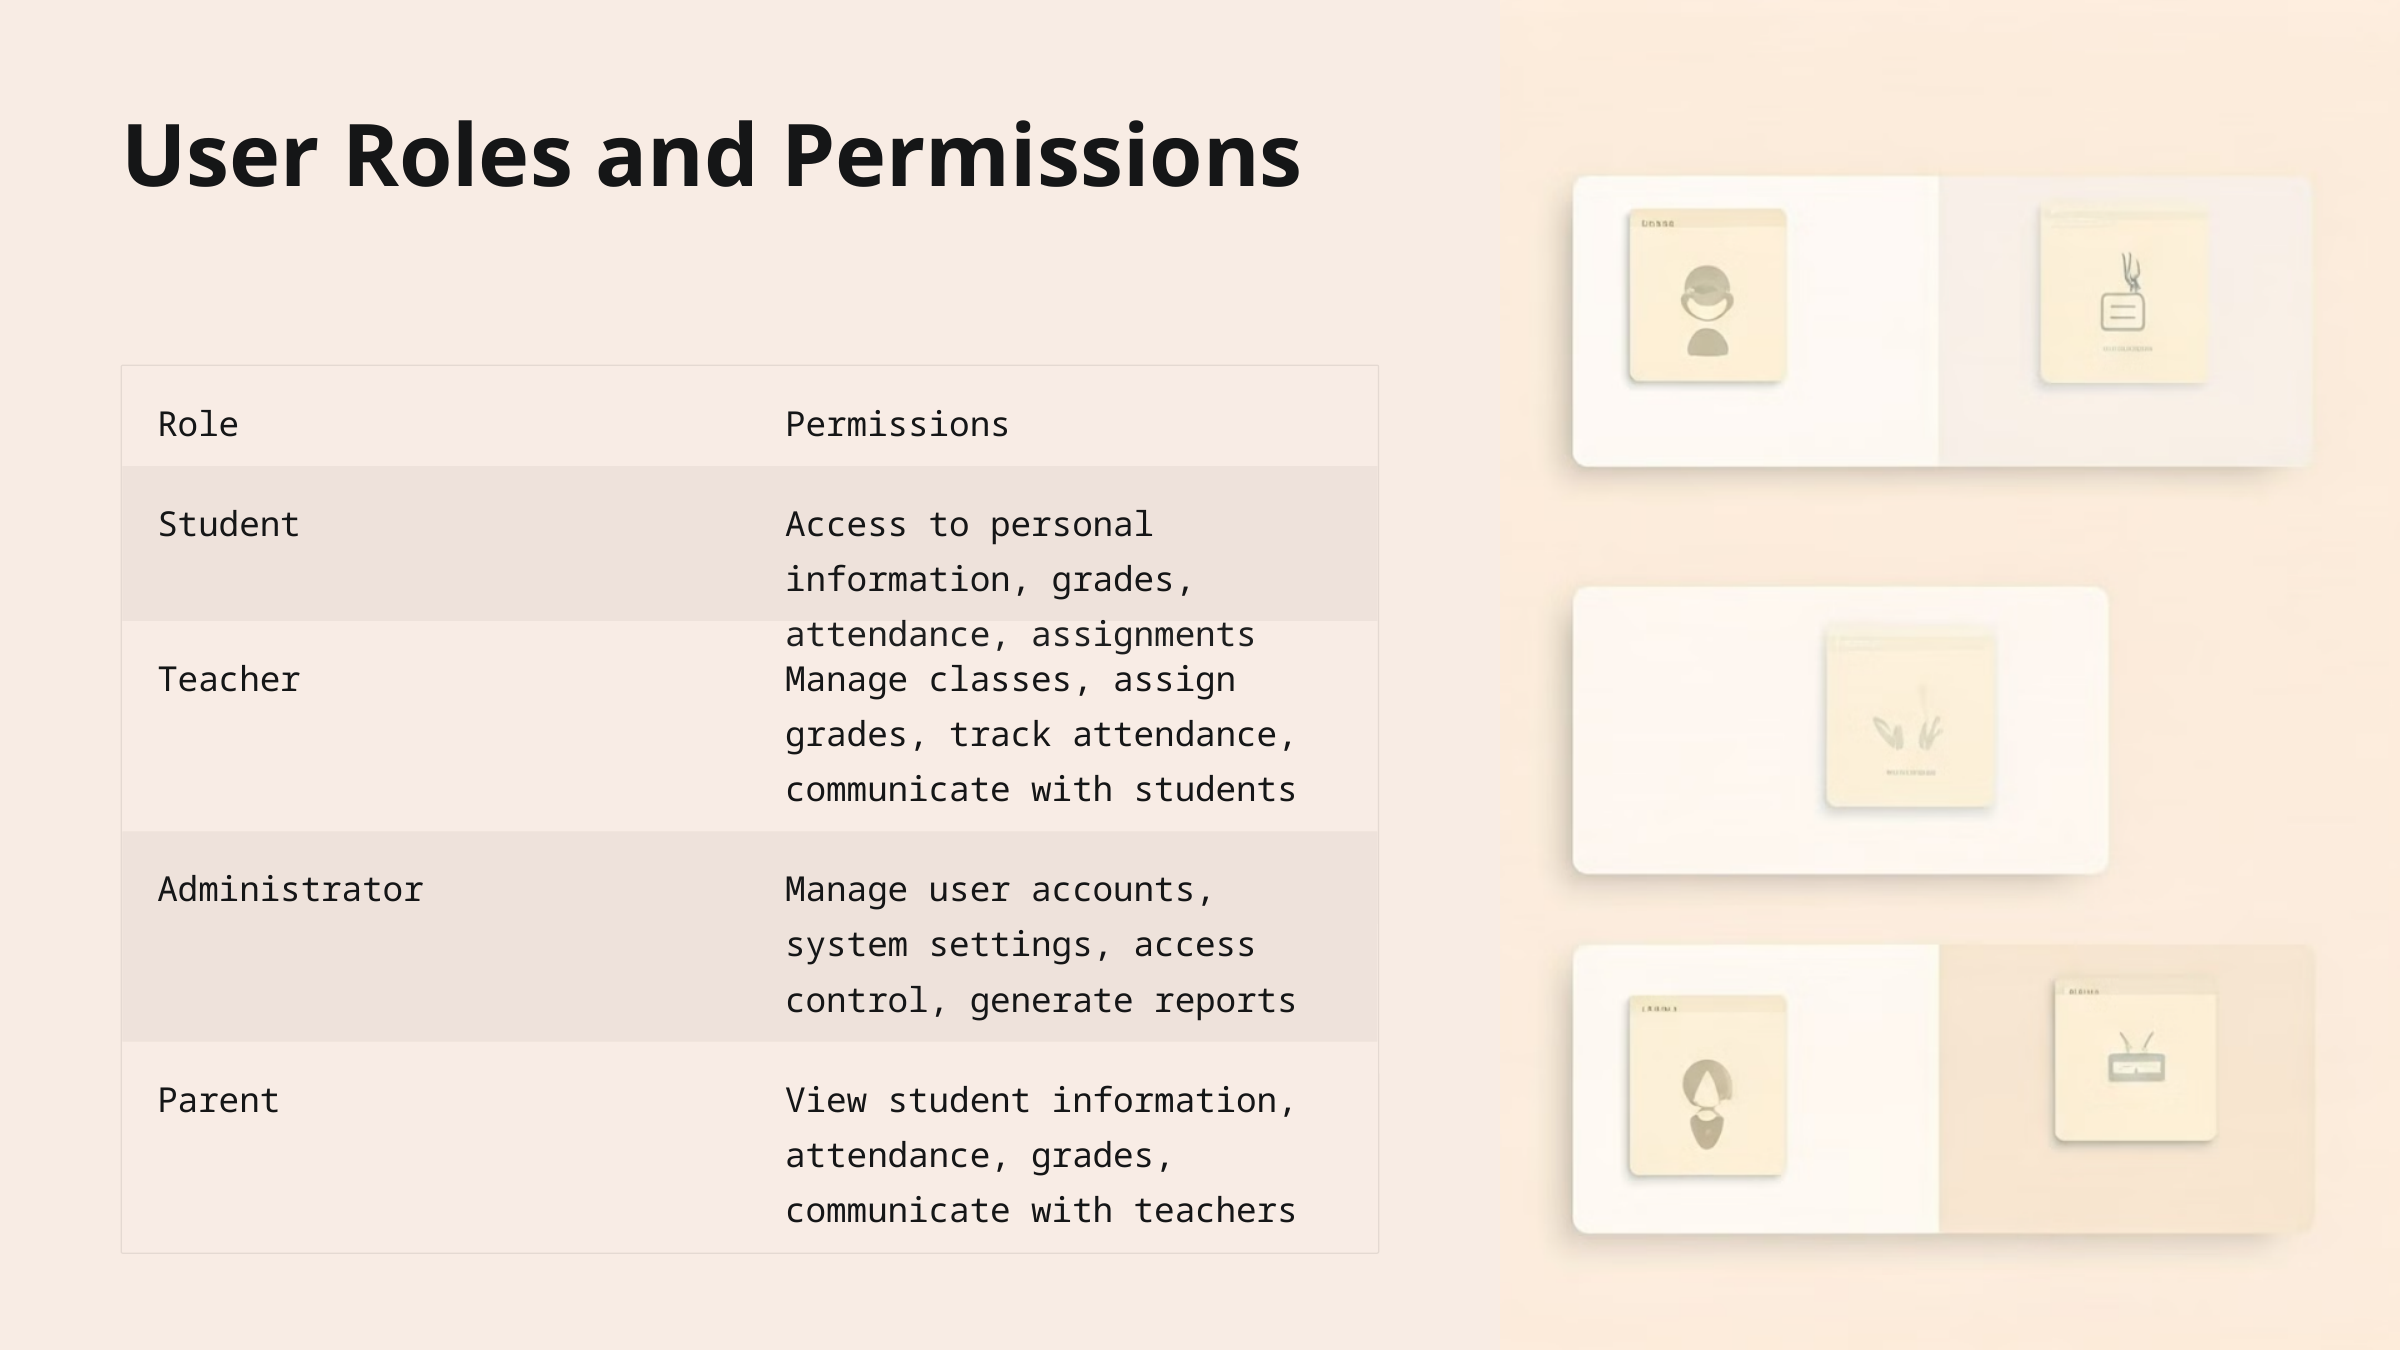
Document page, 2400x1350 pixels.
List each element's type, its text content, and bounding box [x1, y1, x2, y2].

picture [1499, 0, 2400, 1350]
text_box Administrator [157, 853, 715, 909]
text_box Student [157, 488, 715, 544]
text_box Manage user accounts, system settings, access control, generate reports [785, 853, 1343, 1020]
text_box Teacher [157, 642, 715, 699]
text_box Manage classes, assign grades, track attendance, communicate with students [785, 642, 1343, 810]
text_box Permissions [785, 388, 1343, 444]
text_box [122, 620, 1378, 831]
text_box View student information, attendance, grades, communicate with teachers [785, 1063, 1343, 1230]
text_box [122, 366, 1378, 466]
text_box [122, 466, 1378, 620]
text_box Role [157, 388, 715, 444]
text_box Parent [157, 1063, 715, 1120]
text_box User Roles and Permissions [121, 96, 1379, 314]
text_box [122, 1041, 1378, 1252]
text_box [122, 831, 1378, 1041]
text_box Access to personal information, grades, attendance, assignments [785, 488, 1343, 599]
